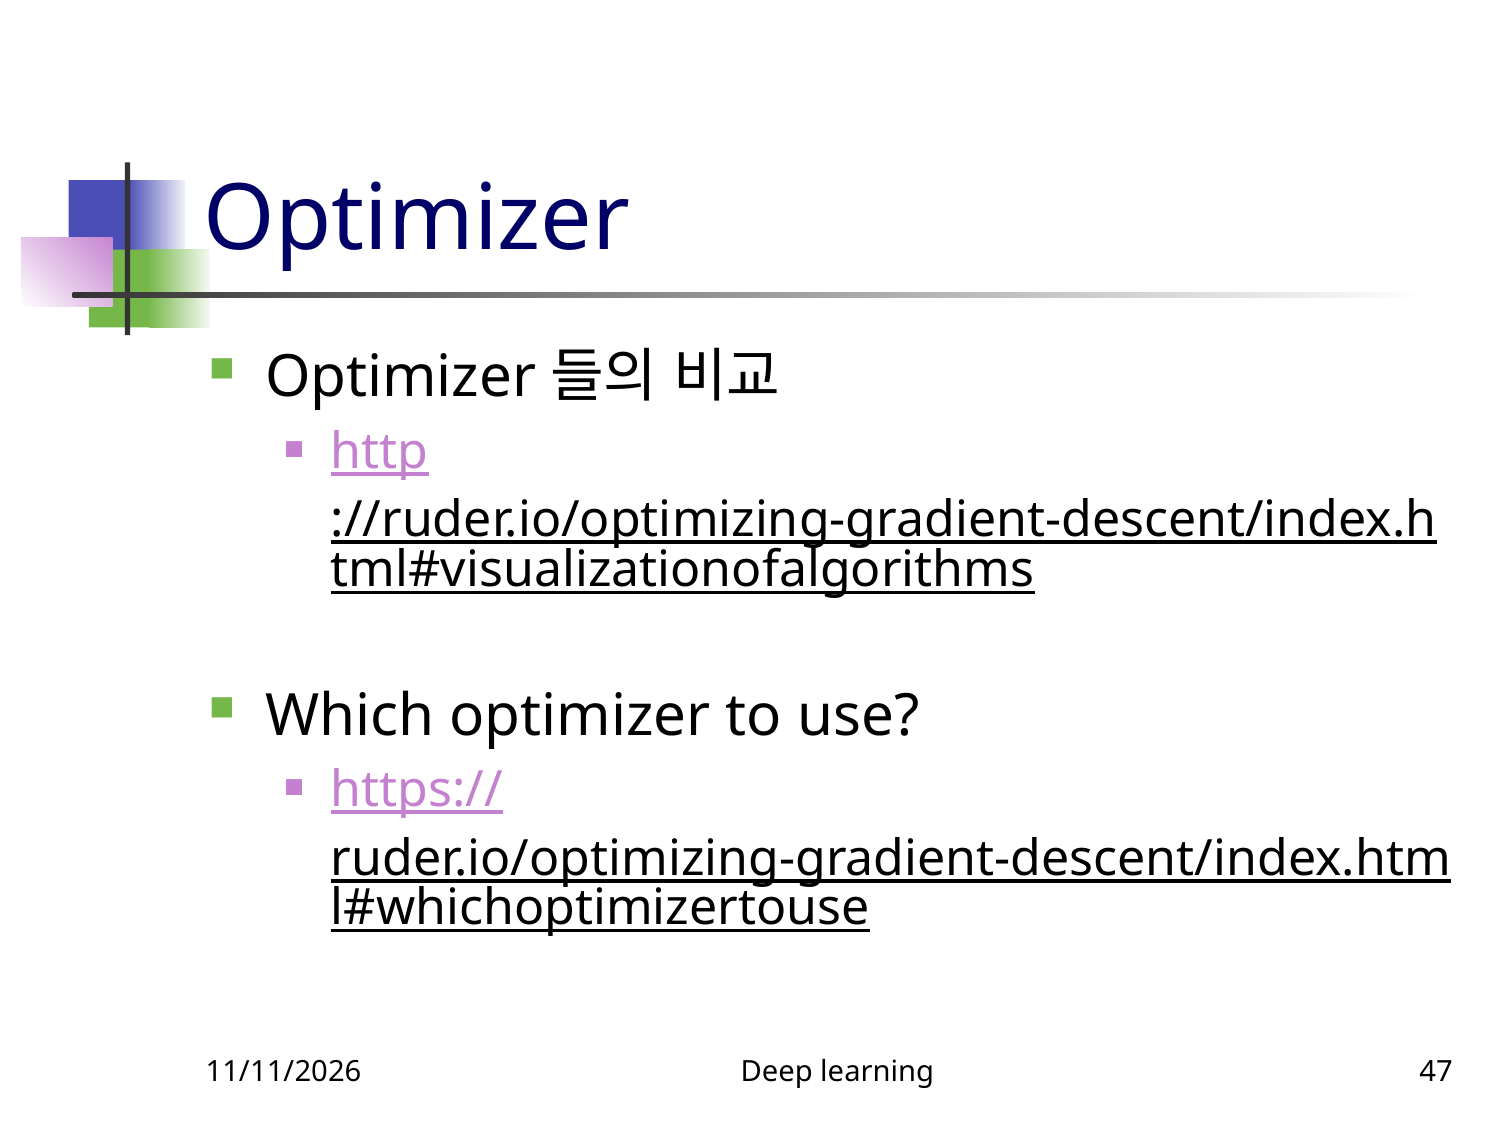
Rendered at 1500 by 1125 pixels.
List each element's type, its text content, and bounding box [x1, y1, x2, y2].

list Optimizer들의 비교 http://ruder.io/optimizing-gradient-descent/index.html#visualizationofalgorithms Which optimizer to use? https://ruder.io/optimizing-gradient-descent/index.html#whichoptimizertouse [193, 331, 1469, 1006]
slide_number 47 [1155, 1024, 1468, 1100]
footer Deep learning [600, 1024, 1075, 1100]
title Optimizer [188, 35, 1468, 275]
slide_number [190, 1024, 504, 1100]
